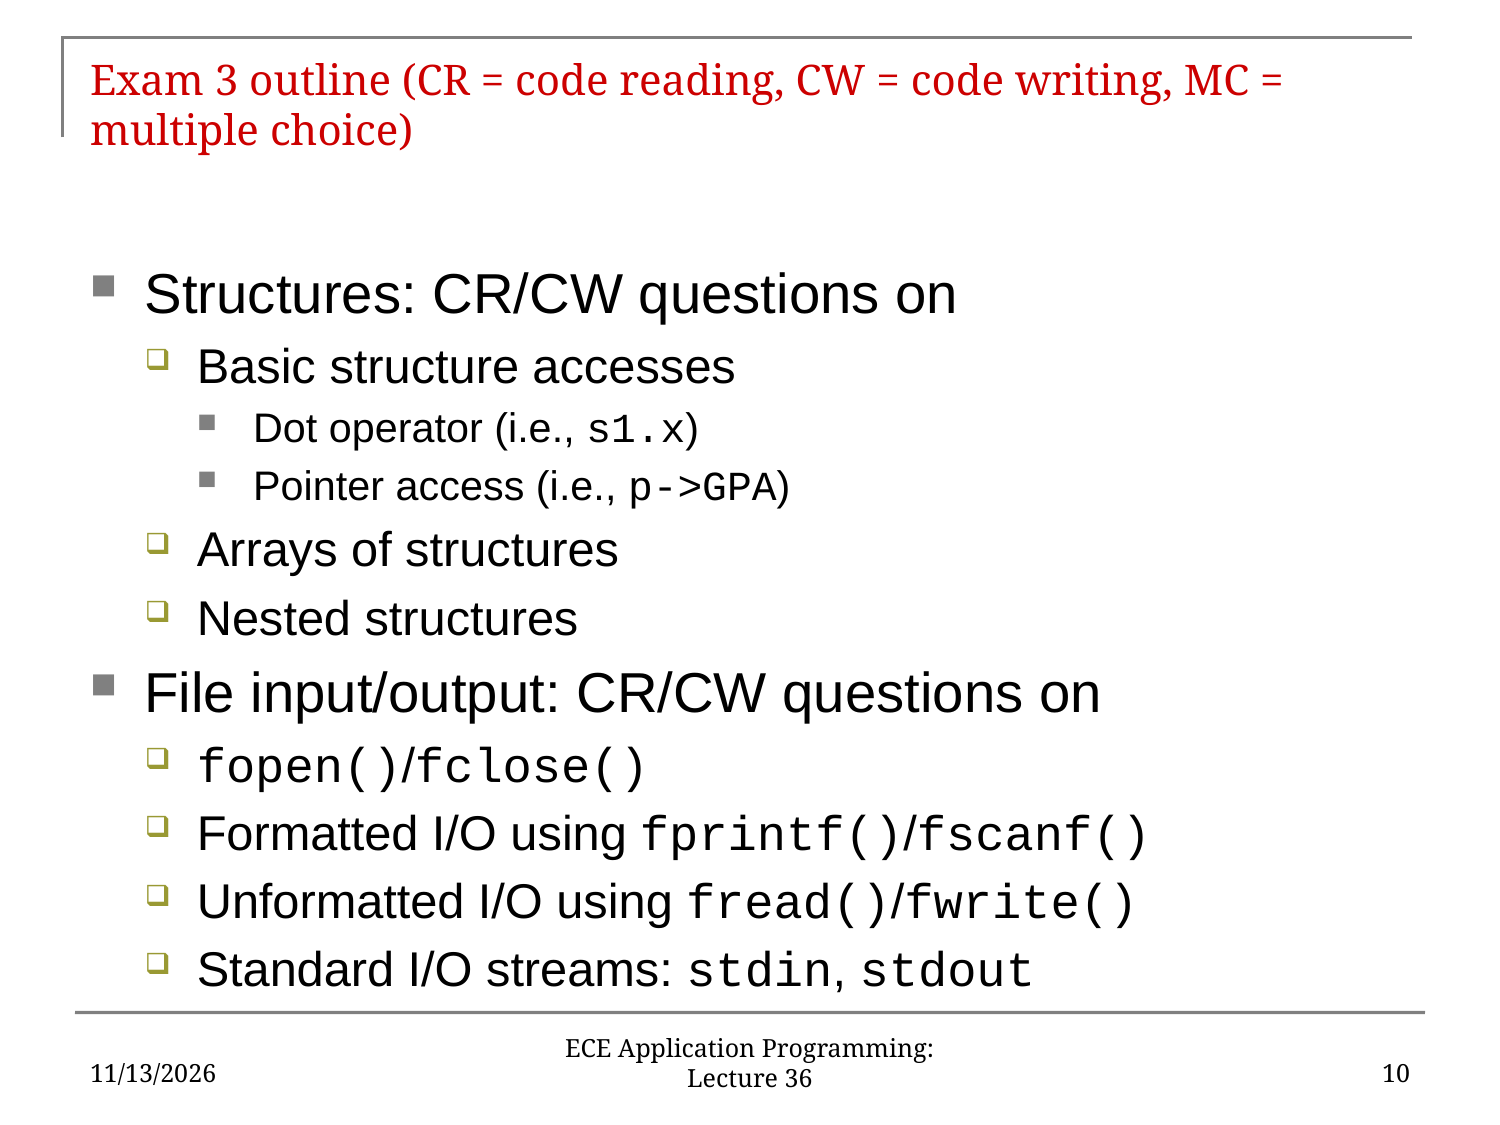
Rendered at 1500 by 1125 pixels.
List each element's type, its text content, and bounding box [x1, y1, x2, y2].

footer ECE Application Programming: Lecture 36 [512, 1024, 988, 1101]
title Exam 3 outline (CR = code reading, CW = code writing, MC = multiple choice) [75, 45, 1425, 163]
slide_number 10 [1074, 1023, 1426, 1100]
list Structures: CR/CW questions on Basic structure accesses Dot operator (i.e., s1.x) Pointer access (i.e., p->GPA) Arrays of structures Nested structures File input/output: CR/CW questions on fopen()/fclose() Formatted I/O using fprintf()/fscanf() Unformatted I/O using fread()/fwrite() Standard I/O streams: stdin, stdout [75, 249, 1425, 1006]
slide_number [74, 1023, 426, 1100]
